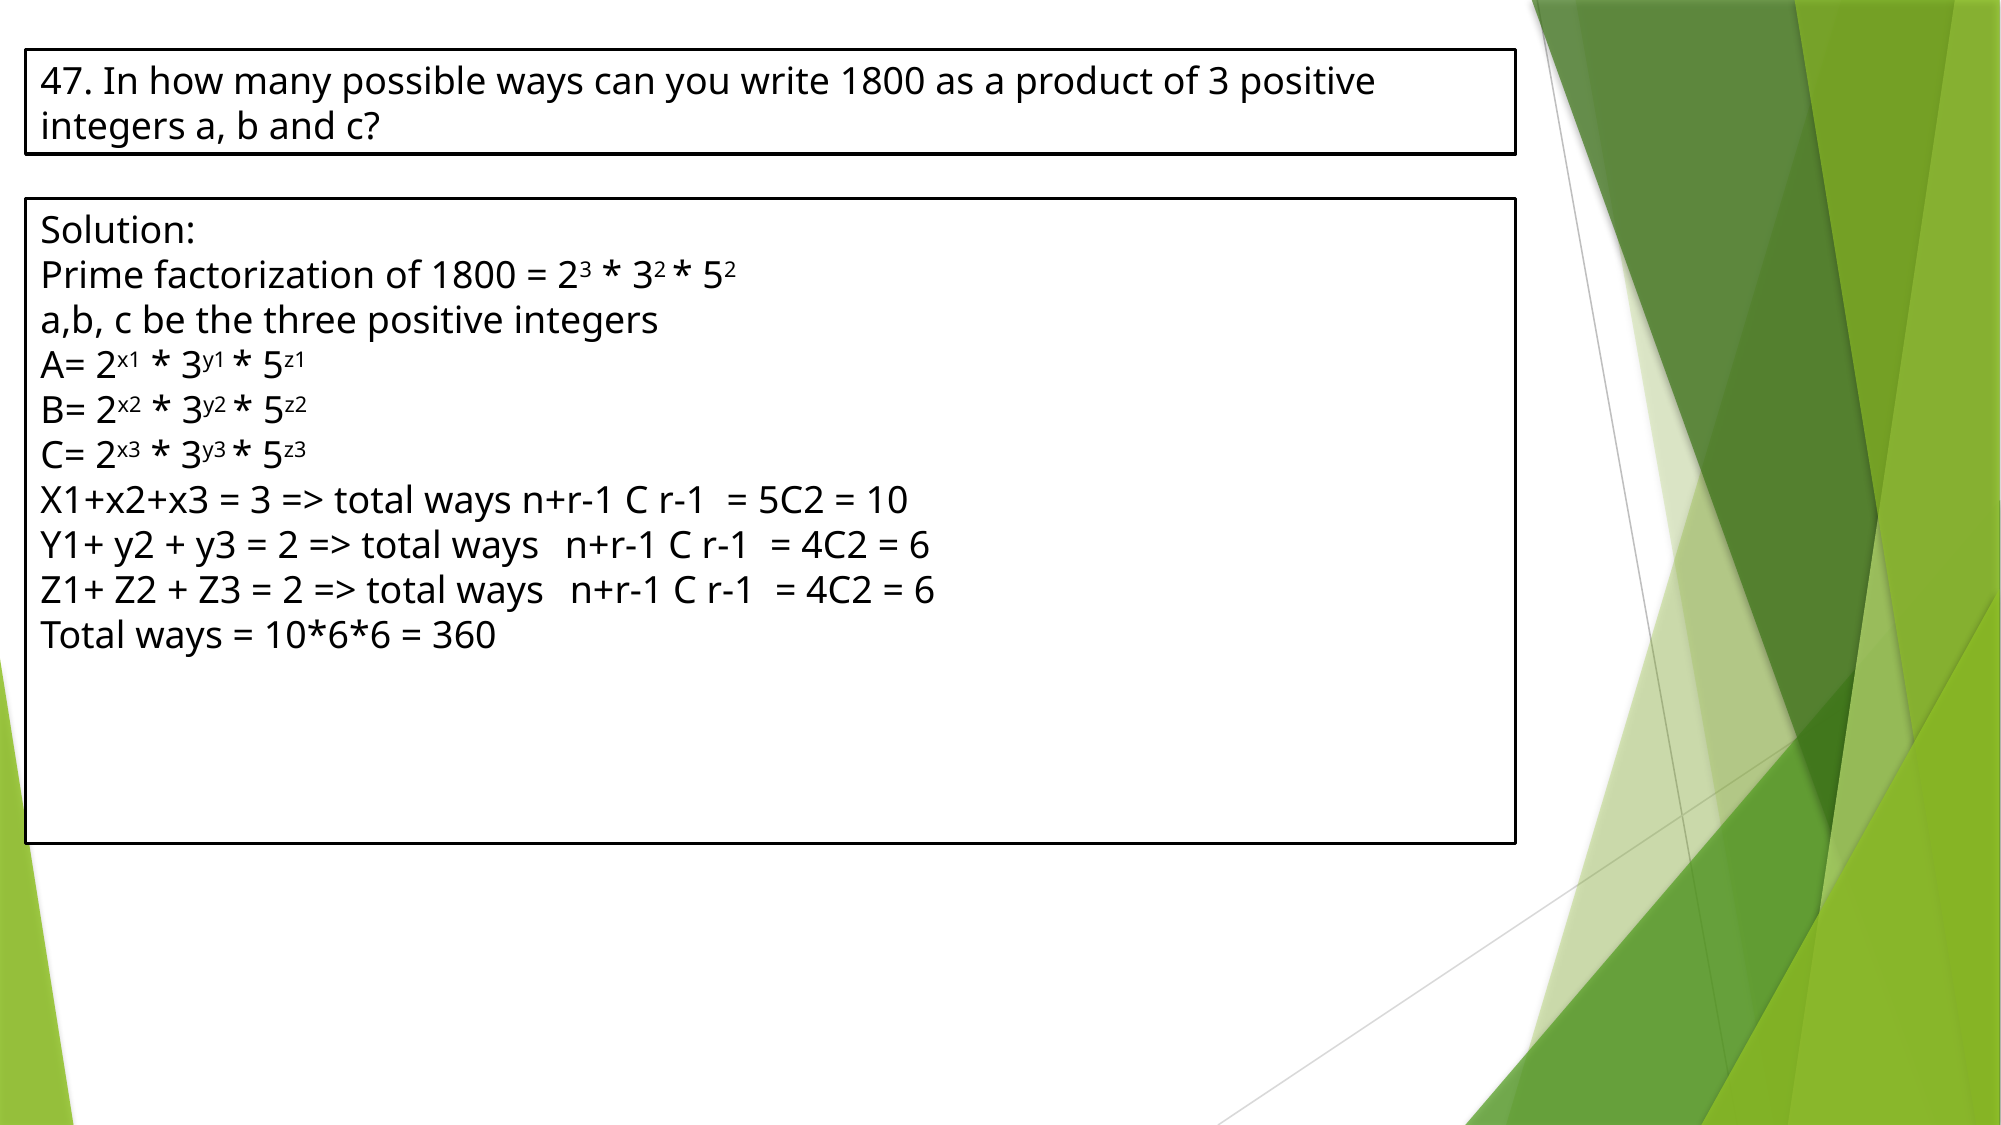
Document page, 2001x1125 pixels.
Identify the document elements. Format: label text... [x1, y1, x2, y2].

text_box Solution: Prime factorization of 1800 = 23 * 32 * 52 a,b, c be the three positive integers A= 2x1 * 3y1 * 5z1 B= 2x2 * 3y2 * 5z2 C= 2x3 * 3y3 * 5z3 X1+x2+x3 = 3 => total ways n+r-1 C r-1 = 5C2 = 10 Y1+ y2 + y3 = 2 => total ways n+r-1 C r-1 = 4C2 = 6 Z1+ Z2 + Z3 = 2 => total ways n+r-1 C r-1 = 4C2 = 6 Total ways = 10*6*6 = 360 [24, 197, 1517, 845]
text_box 47. In how many possible ways can you write 1800 as a product of 3 positive integers a, b and c? [24, 48, 1517, 156]
